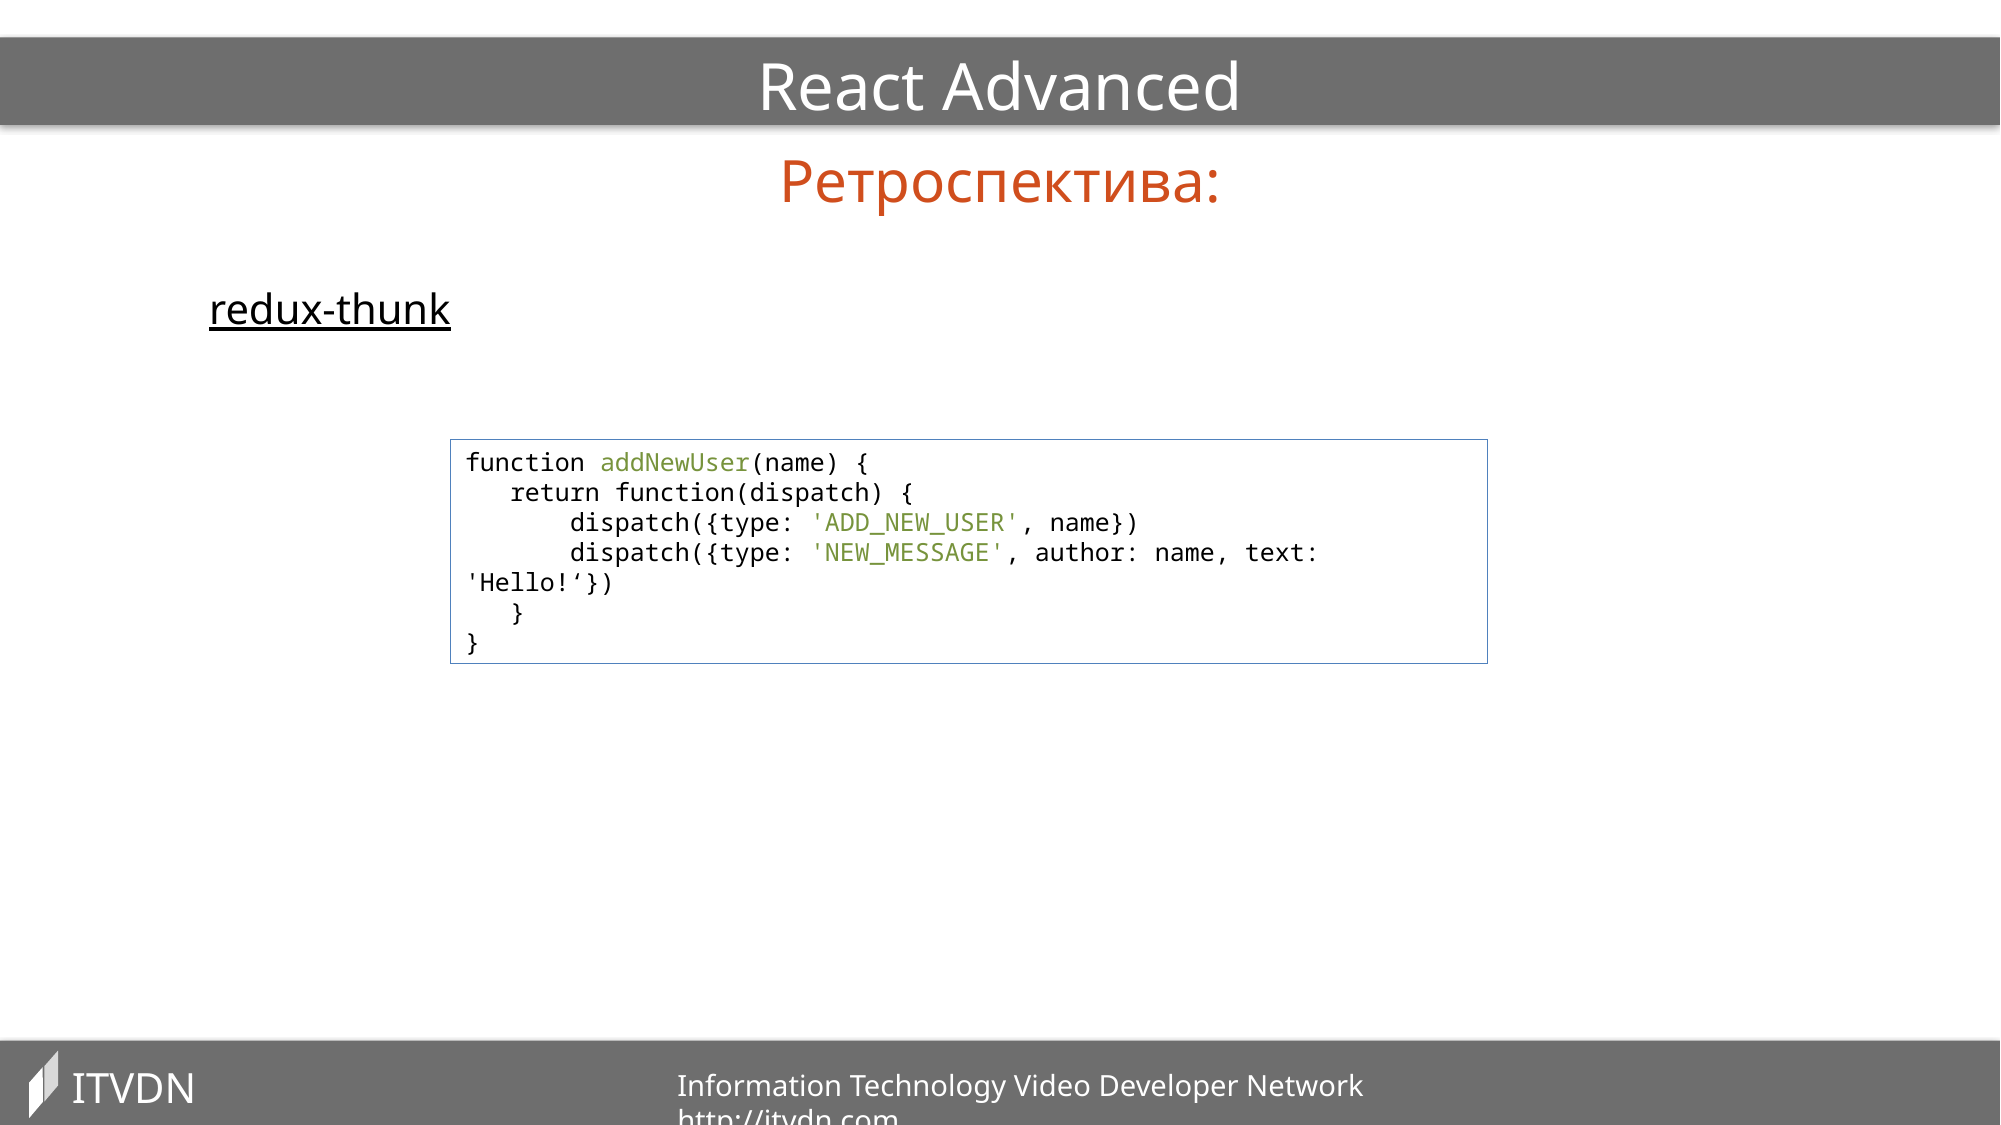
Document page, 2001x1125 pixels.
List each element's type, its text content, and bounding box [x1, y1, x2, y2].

text_box function addNewUser(name) { return function(dispatch) { dispatch({type: 'ADD_NEW_USER', name}) dispatch({type: 'NEW_MESSAGE', author: name, text: 'Hello!‘}) } } [450, 439, 1488, 664]
text_box redux-thunk [194, 275, 466, 340]
text_box React Advanced [324, 37, 1675, 132]
text_box Information Technology Video Developer Network http://itvdn.com [662, 1059, 1963, 1125]
text_box [0, 1037, 2000, 1125]
text_box ITVDN [62, 1054, 212, 1120]
text_box [24, 0, 36, 93]
text_box [0, 34, 2000, 128]
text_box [28, 1050, 59, 1119]
text_box Ретроспектива: [324, 132, 1675, 225]
